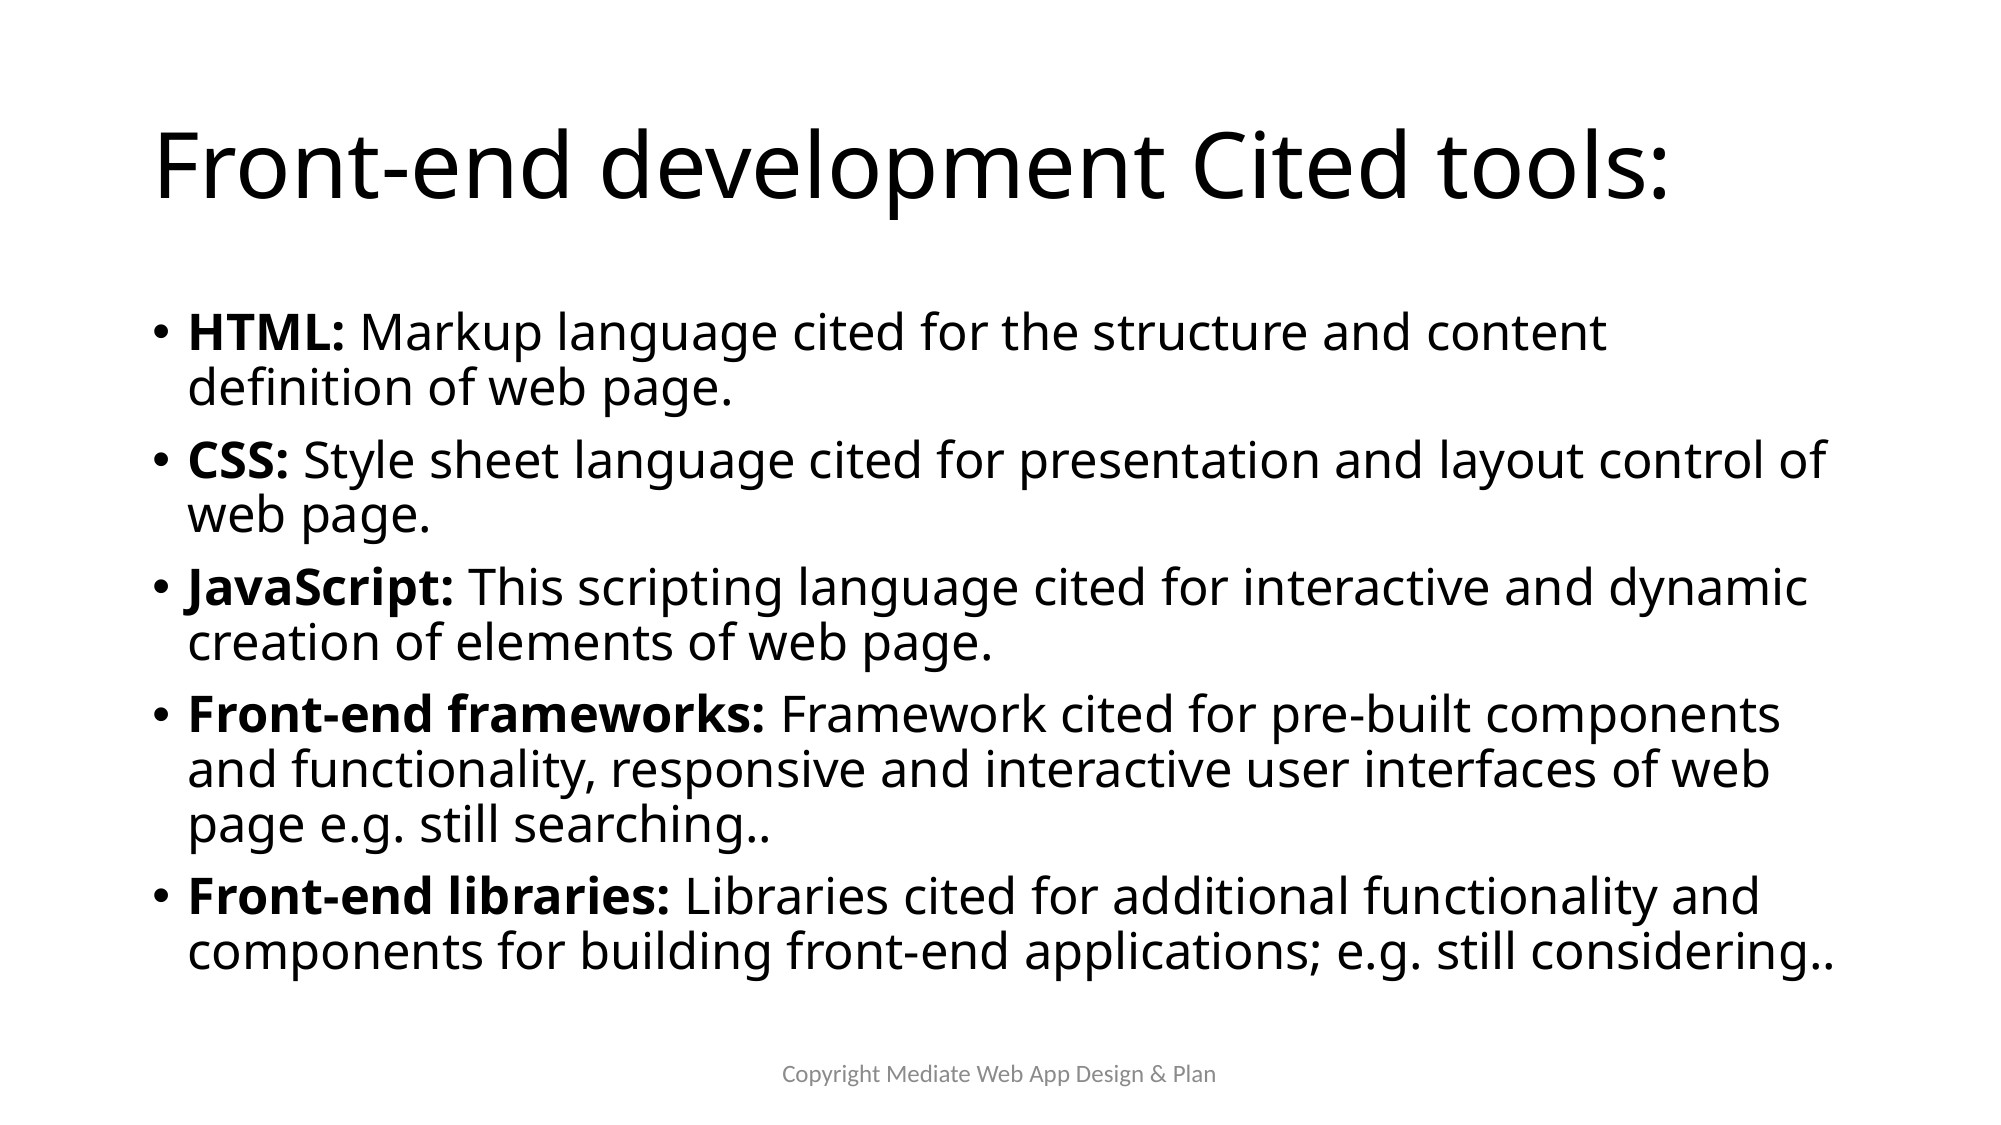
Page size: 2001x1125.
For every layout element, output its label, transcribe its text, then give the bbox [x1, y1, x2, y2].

title Front-end development Cited tools: [137, 59, 1863, 278]
list HTML: Markup language cited for the structure and content definition of web page. CSS: Style sheet language cited for presentation and layout control of web page. JavaScript: This scripting language cited for interactive and dynamic creation of elements of web page. Front-end frameworks: Framework cited for pre-built components and functionality, responsive and interactive user interfaces of web page e.g. still searching.. Front-end libraries: Libraries cited for additional functionality and components for building front-end applications; e.g. still considering.. [137, 299, 1863, 1014]
footer Copyright Mediate Web App Design & Plan [662, 1042, 1338, 1103]
